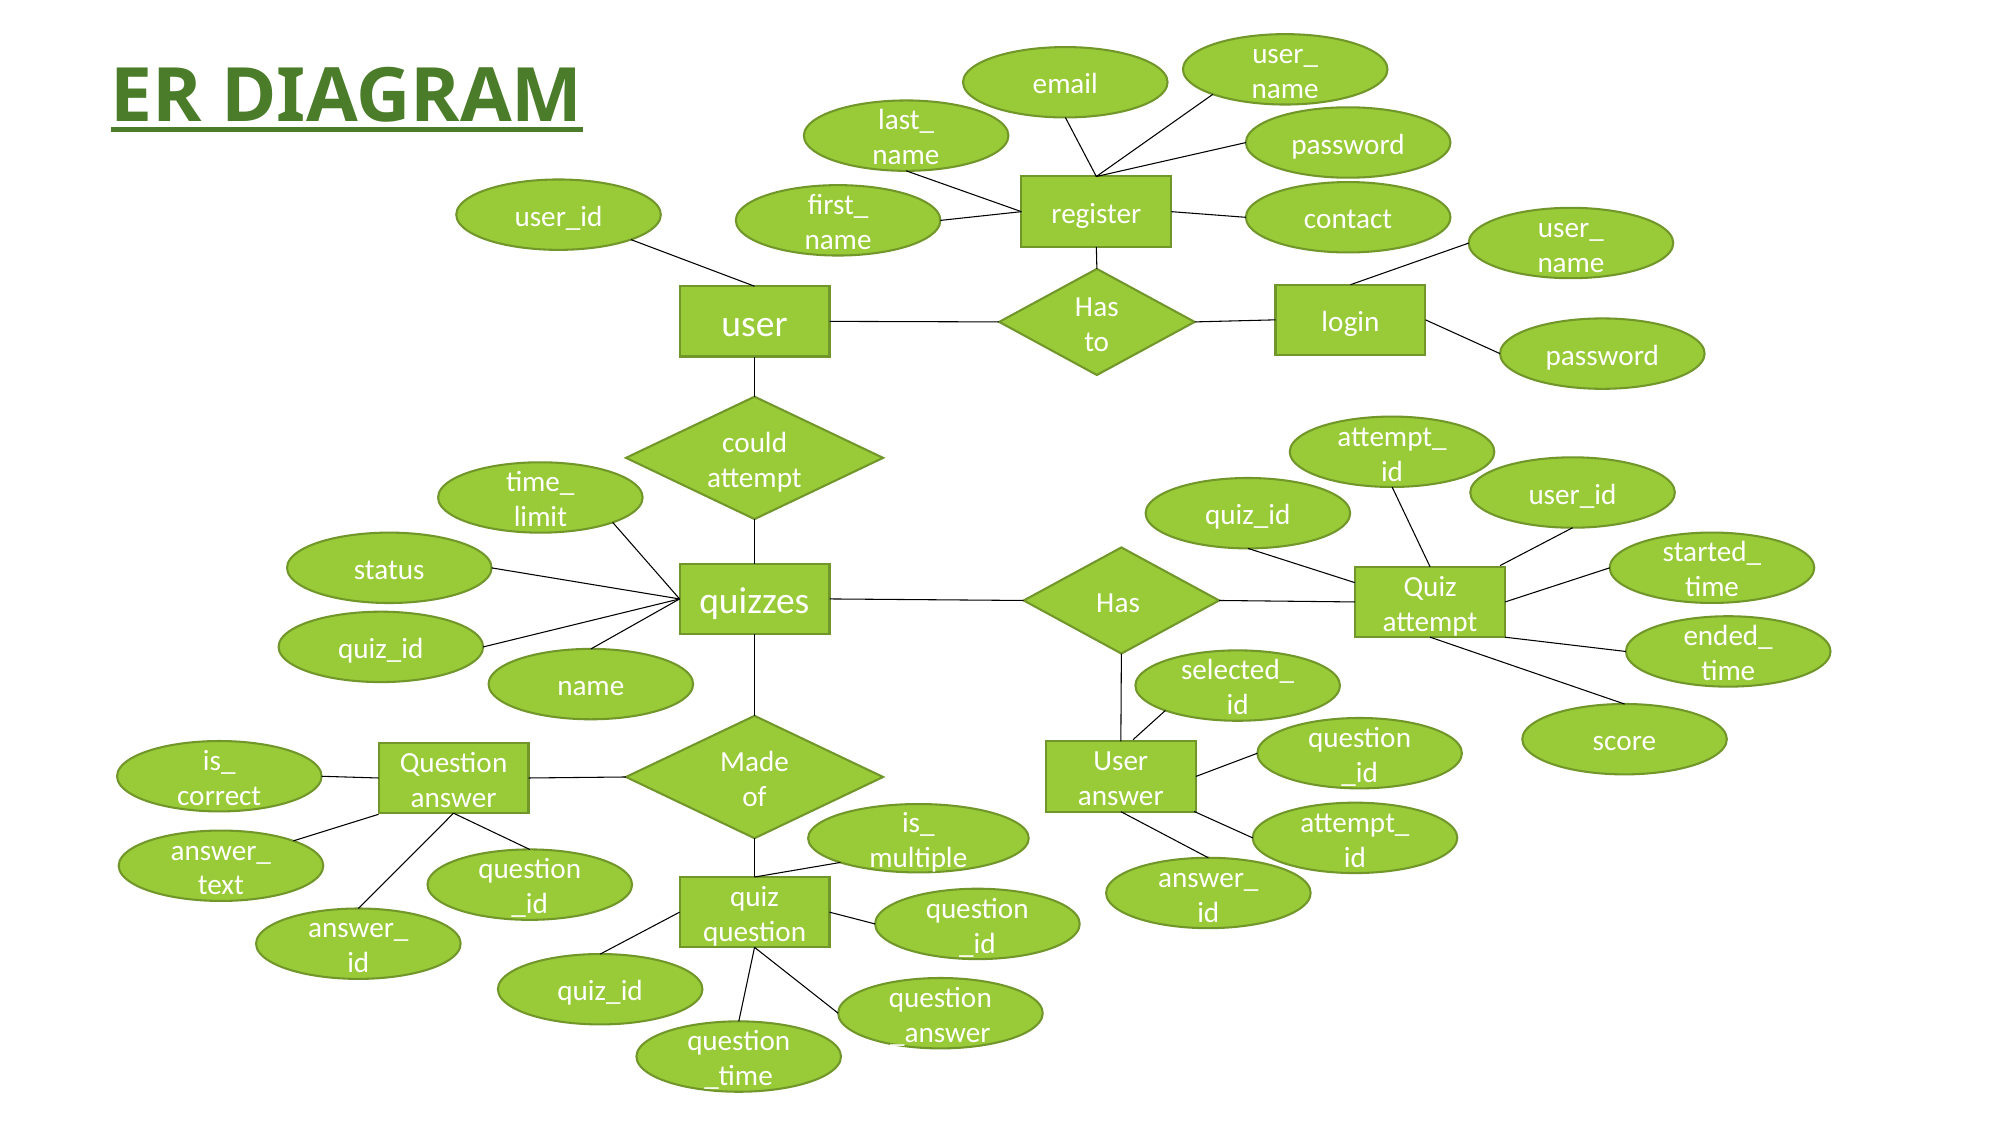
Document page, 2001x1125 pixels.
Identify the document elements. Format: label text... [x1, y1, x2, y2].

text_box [1500, 527, 1573, 566]
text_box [1505, 567, 1610, 602]
text_box attempt_id [1288, 415, 1496, 489]
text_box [1392, 486, 1431, 567]
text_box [293, 814, 358, 841]
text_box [1247, 548, 1356, 583]
text_box could attempt [623, 395, 886, 521]
text_box answer_ id [1105, 856, 1312, 930]
text_box quiz_id [1144, 476, 1352, 550]
text_box email [961, 46, 1169, 119]
text_box password [1244, 106, 1452, 179]
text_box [1430, 637, 1625, 705]
text_box score [1521, 702, 1728, 776]
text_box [600, 912, 680, 954]
text_box quiz_id [277, 610, 484, 684]
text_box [612, 522, 680, 567]
text_box quiz_id [496, 953, 704, 1026]
text_box contact [1244, 181, 1452, 254]
text_box user_ name [1181, 33, 1389, 106]
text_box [1425, 319, 1501, 354]
text_box User answer [1045, 740, 1197, 813]
text_box Made of [625, 714, 886, 840]
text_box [1065, 117, 1096, 177]
text_box selected_id [1134, 649, 1342, 722]
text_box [738, 947, 755, 1022]
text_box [1194, 811, 1253, 838]
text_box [1171, 211, 1246, 218]
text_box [1120, 811, 1209, 858]
text_box first_ name [734, 184, 942, 257]
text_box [1096, 94, 1213, 142]
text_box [906, 170, 1022, 212]
text_box answer_ id [255, 907, 462, 980]
text_box is_ multiple [807, 803, 1030, 874]
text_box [358, 813, 454, 909]
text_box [491, 567, 680, 598]
text_box Quiz attempt [1354, 566, 1506, 638]
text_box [1195, 753, 1258, 777]
text_box started_ time [1608, 531, 1816, 604]
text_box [754, 862, 841, 878]
text_box name [487, 647, 695, 721]
text_box register [1020, 175, 1172, 248]
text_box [483, 598, 590, 647]
text_box last_ name [802, 99, 1010, 172]
text_box question_id [452, 848, 634, 921]
text_box answer_ text [117, 829, 325, 902]
text_box is_ correct [115, 739, 323, 813]
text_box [940, 212, 1022, 221]
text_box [453, 813, 530, 850]
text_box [630, 239, 755, 287]
title ER DIAGRAM [95, 35, 615, 158]
text_box user_id [455, 178, 662, 251]
text_box status [285, 531, 493, 605]
text_box question_id [1256, 716, 1463, 790]
text_box Has [1024, 546, 1219, 655]
text_box time_ limit [437, 461, 644, 534]
text_box password [1499, 317, 1706, 390]
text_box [829, 912, 876, 924]
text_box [755, 947, 839, 1014]
text_box attempt_id [1251, 801, 1459, 875]
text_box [590, 598, 680, 649]
text_box Has to [998, 268, 1195, 377]
text_box user_ name [1467, 206, 1675, 280]
text_box ended_ time [1625, 615, 1832, 688]
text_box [1132, 710, 1166, 740]
text_box Question answer [378, 742, 530, 813]
text_box user [679, 285, 831, 358]
text_box quizzes [680, 563, 831, 635]
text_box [1350, 243, 1469, 285]
text_box login [1274, 284, 1426, 356]
text_box question_id [874, 887, 1081, 961]
text_box quiz question [679, 876, 831, 948]
text_box question_time [635, 1020, 843, 1093]
text_box user_id [1469, 456, 1676, 529]
text_box question_answer [837, 976, 1044, 1050]
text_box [1096, 142, 1246, 177]
